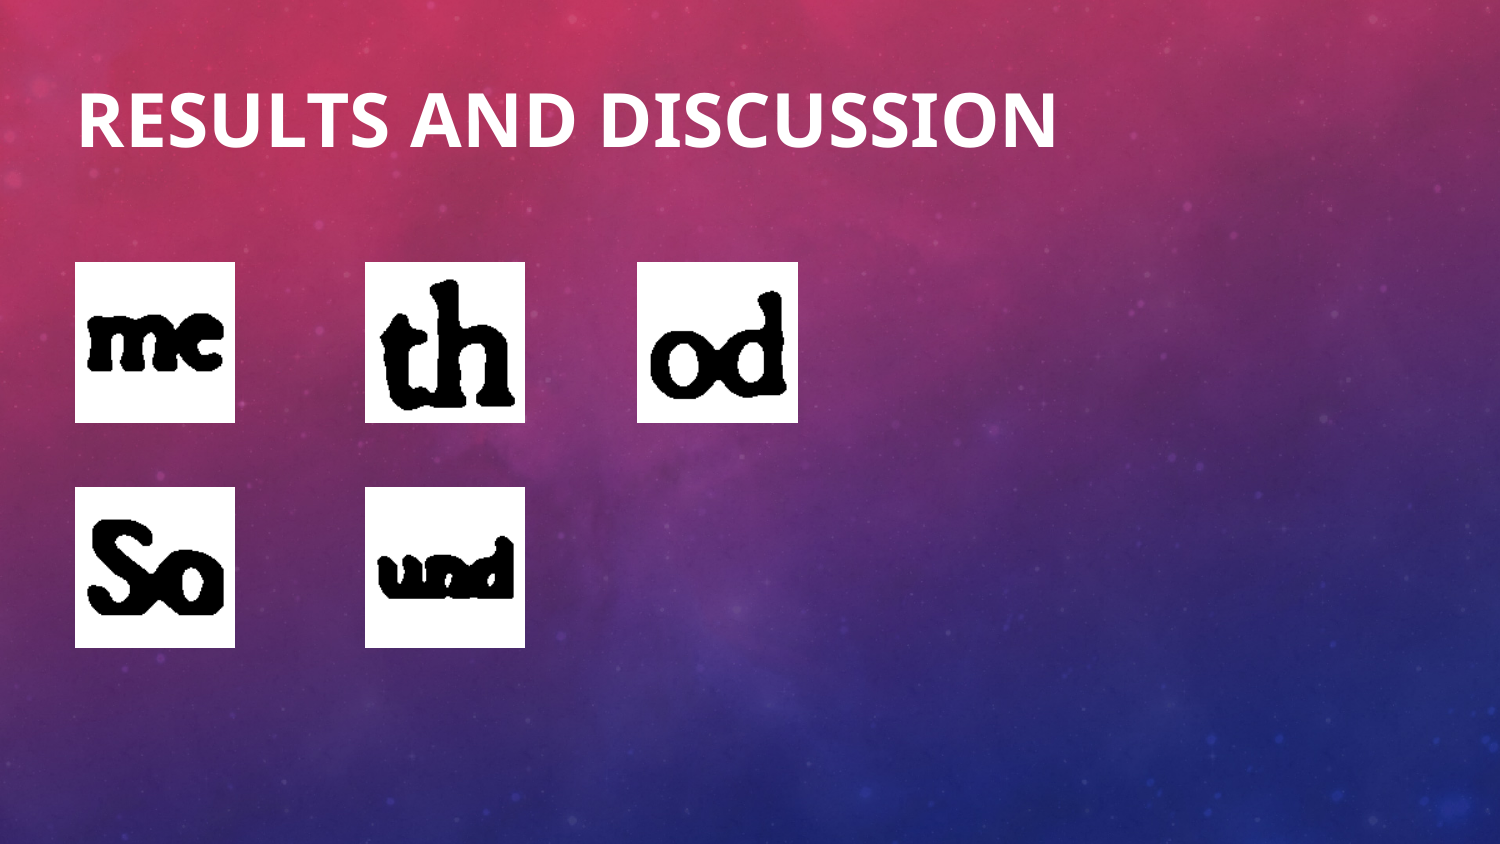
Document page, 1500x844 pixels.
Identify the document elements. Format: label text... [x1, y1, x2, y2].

text_box RESULTS and discussion [61, 57, 1459, 157]
picture [0, 0, 1500, 844]
